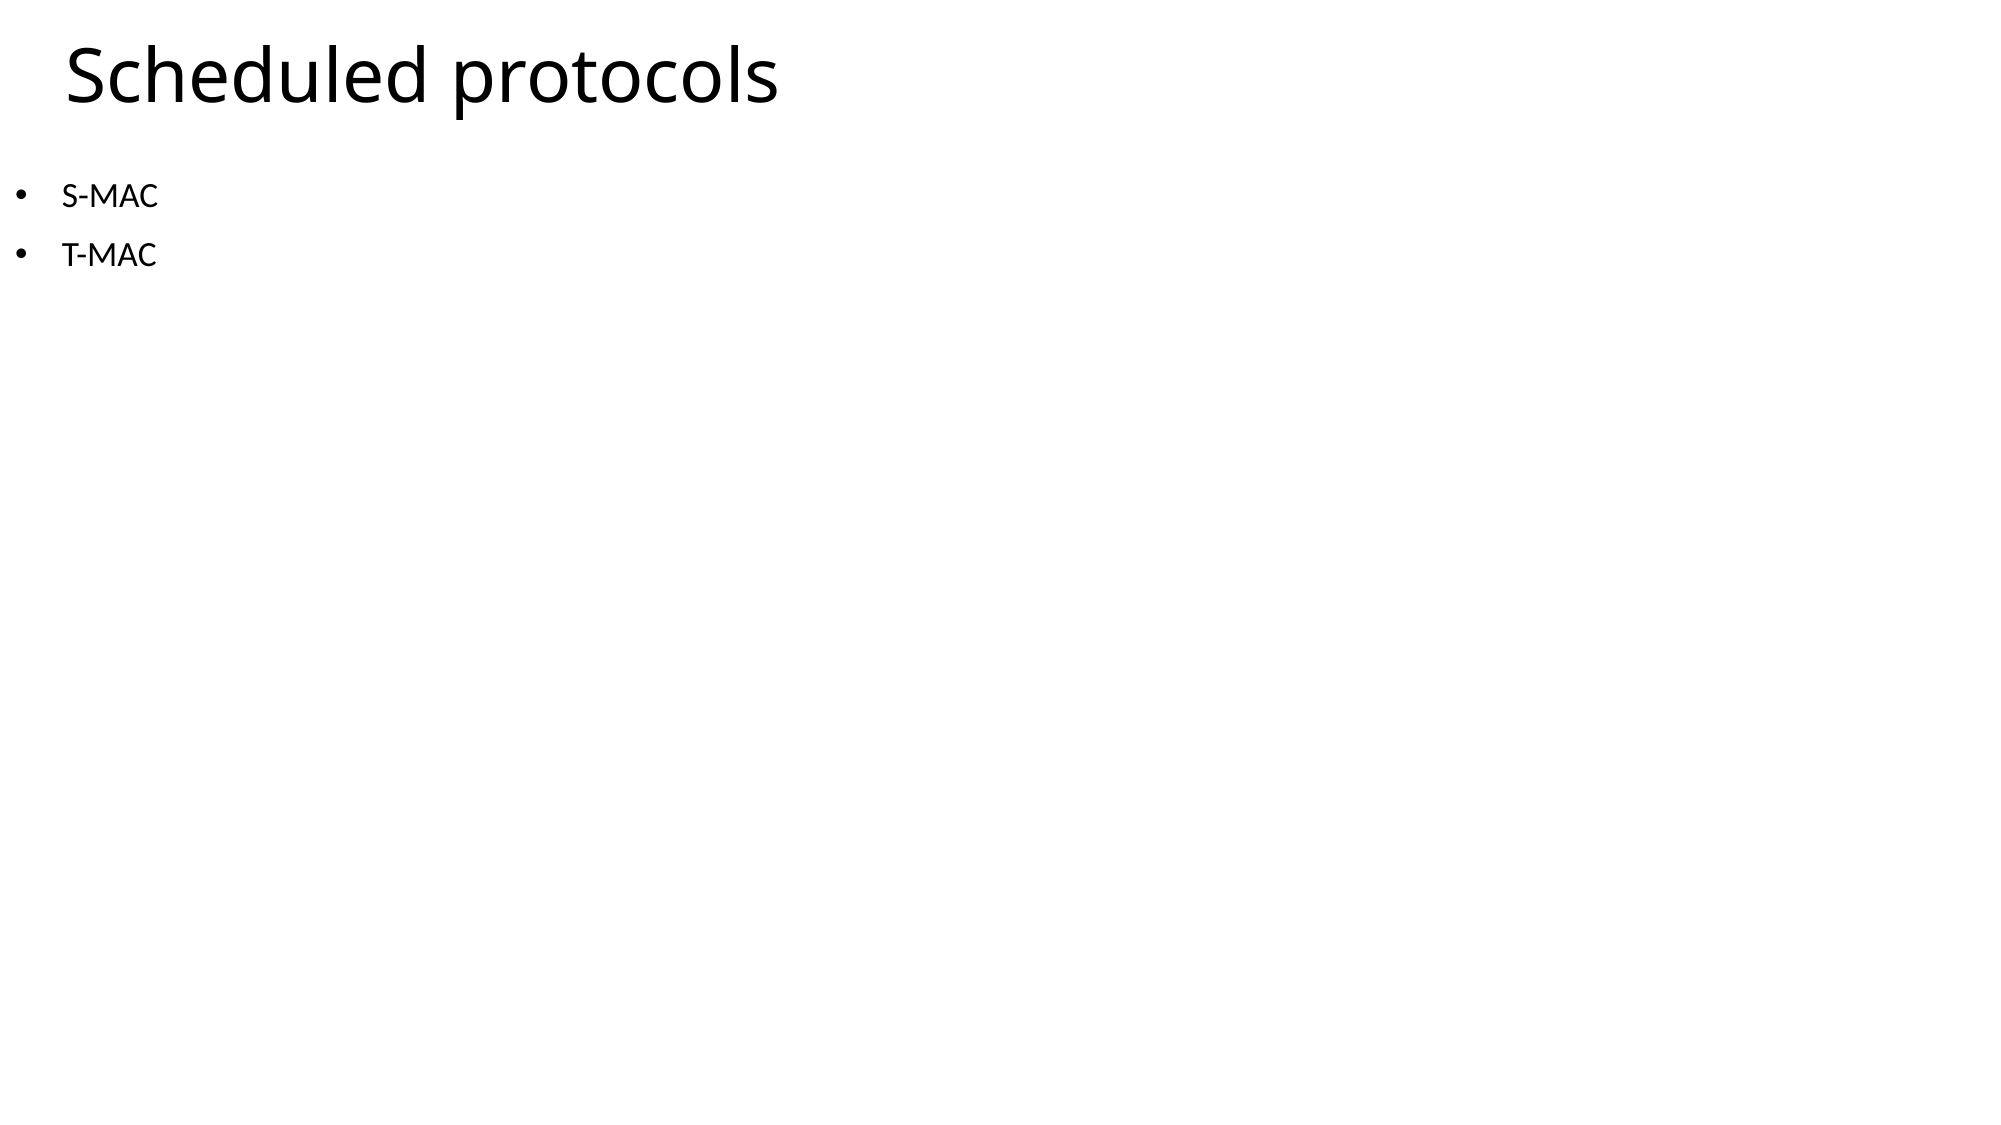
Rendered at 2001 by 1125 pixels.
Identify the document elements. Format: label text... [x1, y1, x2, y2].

list S-MAC T-MAC [0, 169, 2000, 1125]
title Scheduled protocols [50, 23, 1862, 126]
